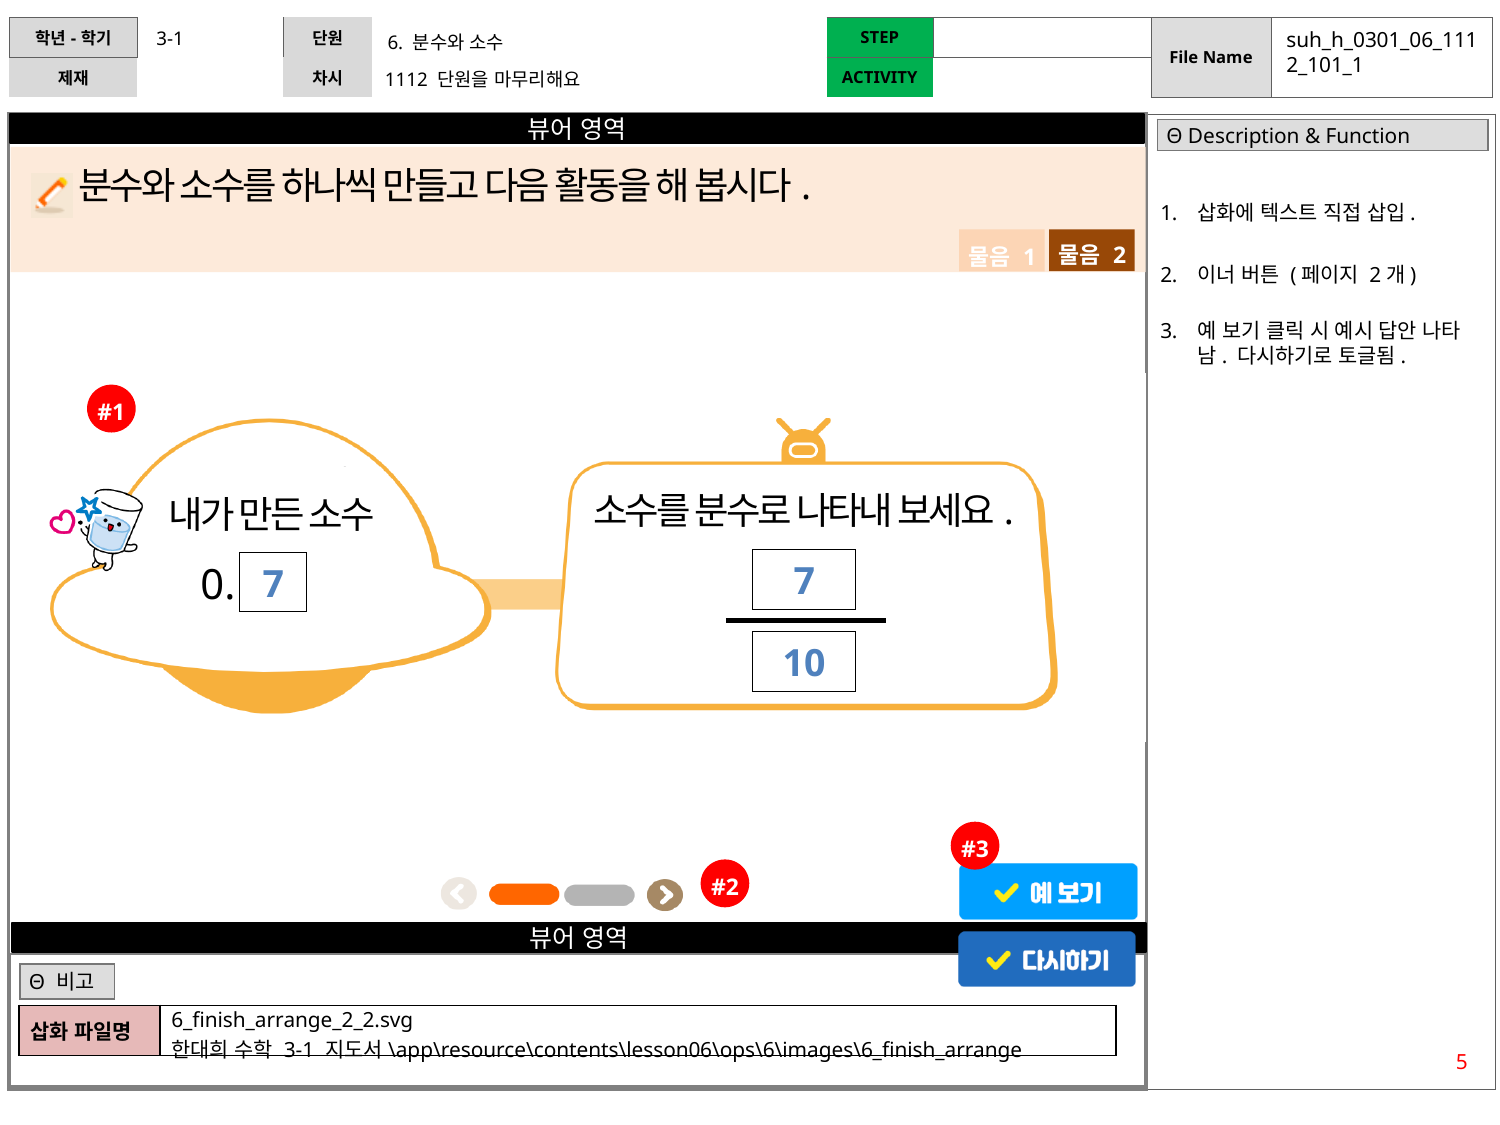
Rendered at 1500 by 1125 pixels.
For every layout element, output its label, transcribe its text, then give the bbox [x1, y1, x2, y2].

text_box #2 [698, 857, 752, 910]
text_box [9, 145, 1148, 274]
picture [959, 863, 1138, 920]
table_header 6_finish_arrange_2_2.svg 한대희 수학 3-1 지도서\app\resource\contents\lesson06\ops\6\images\6_finish_arrange [161, 1006, 1115, 1055]
text_box 6. 분수와 소수 [372, 23, 828, 48]
text_box suh_h_0301_06_1112_101_1 [1271, 18, 1500, 84]
text_box 1112 단원을 마무리해요 [370, 60, 819, 96]
text_box #3 [948, 819, 1002, 865]
picture [18, 373, 1146, 743]
text_box 물음 1 [953, 221, 1063, 278]
table_header 삽화 파일명 [20, 1006, 159, 1055]
text_box 분수와 소수를 하나씩 만들고 다음 활동을 해 봅시다. [63, 154, 1150, 215]
picture [31, 173, 73, 218]
text_box 물음 2 [1043, 219, 1146, 276]
text_box 3-1 [141, 18, 284, 55]
table_header Θ Description & Function [1158, 120, 1487, 150]
text_box 삽화에 텍스트 직접 삽입. 이너 버튼 (페이지 2개) 예 보기 클릭 시 예시 답안 나타남. 다시하기로 토글됨. [1145, 160, 1500, 401]
picture [958, 930, 1136, 988]
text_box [439, 875, 684, 912]
